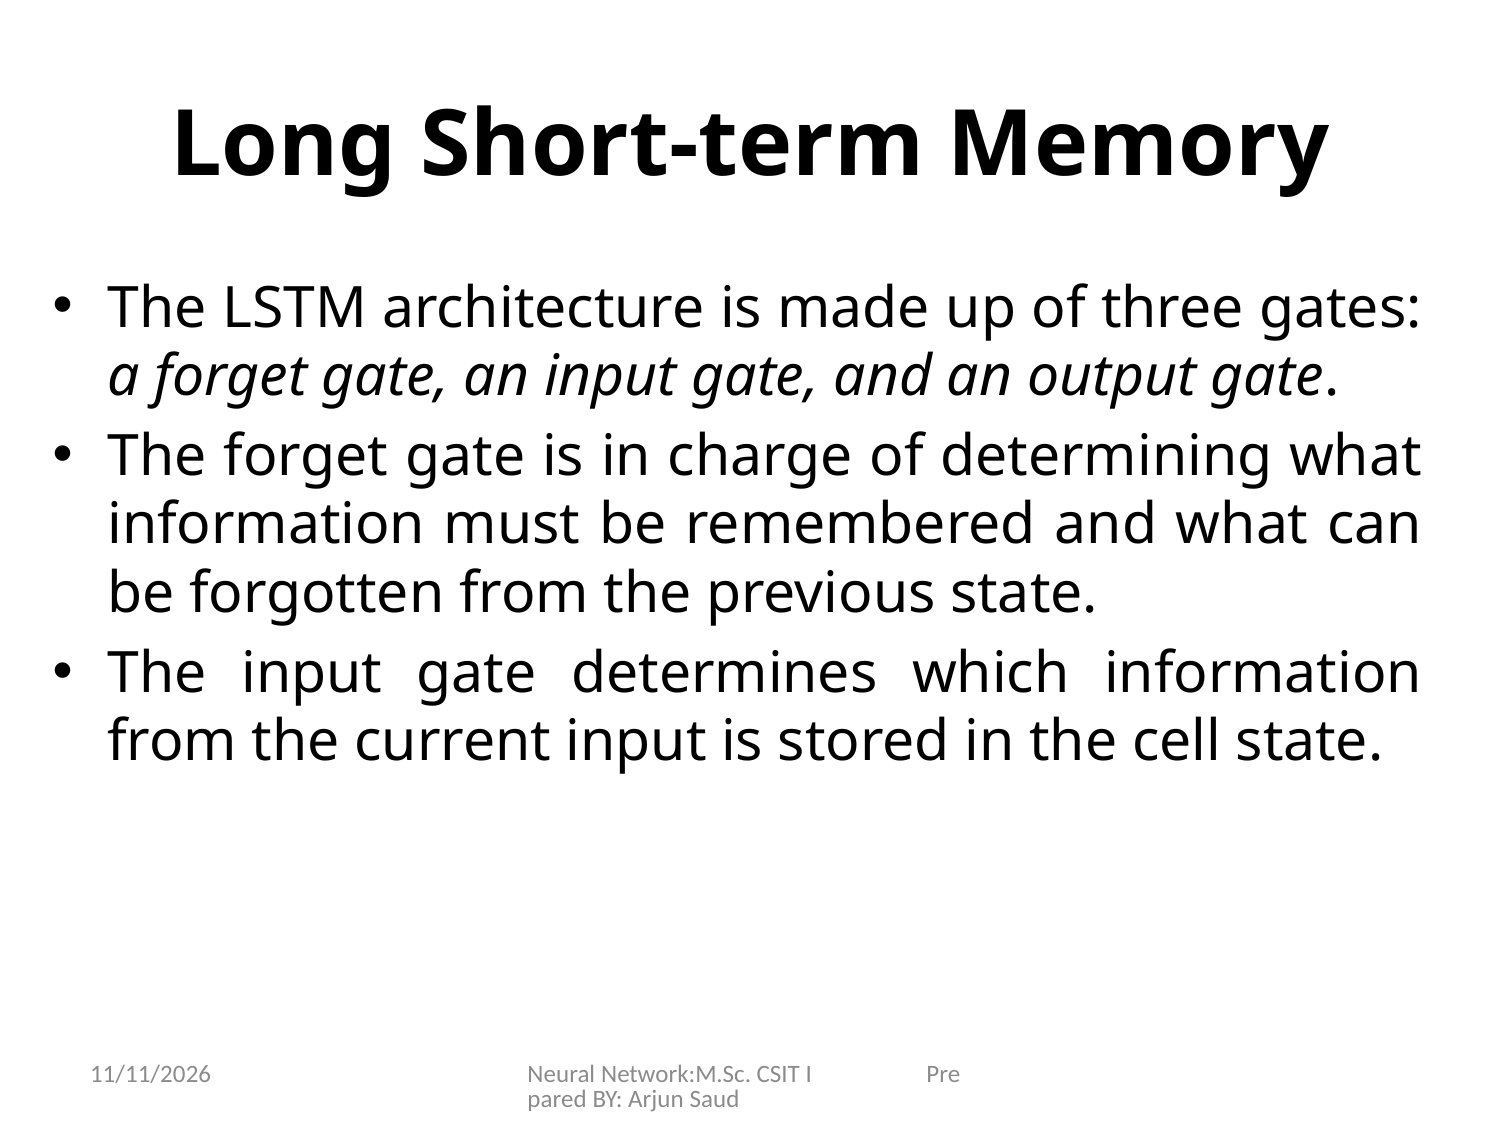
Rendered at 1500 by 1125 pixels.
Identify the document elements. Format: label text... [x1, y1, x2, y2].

title Long Short-term Memory [75, 45, 1425, 233]
footer Neural Network:M.Sc. CSIT I Prepared BY: Arjun Saud [512, 1042, 988, 1103]
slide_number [75, 1042, 425, 1103]
list The LSTM architecture is made up of three gates: a forget gate, an input gate, and an output gate. The forget gate is in charge of determining what information must be remembered and what can be forgotten from the previous state. The input gate determines which information from the current input is stored in the cell state. [37, 262, 1438, 1005]
